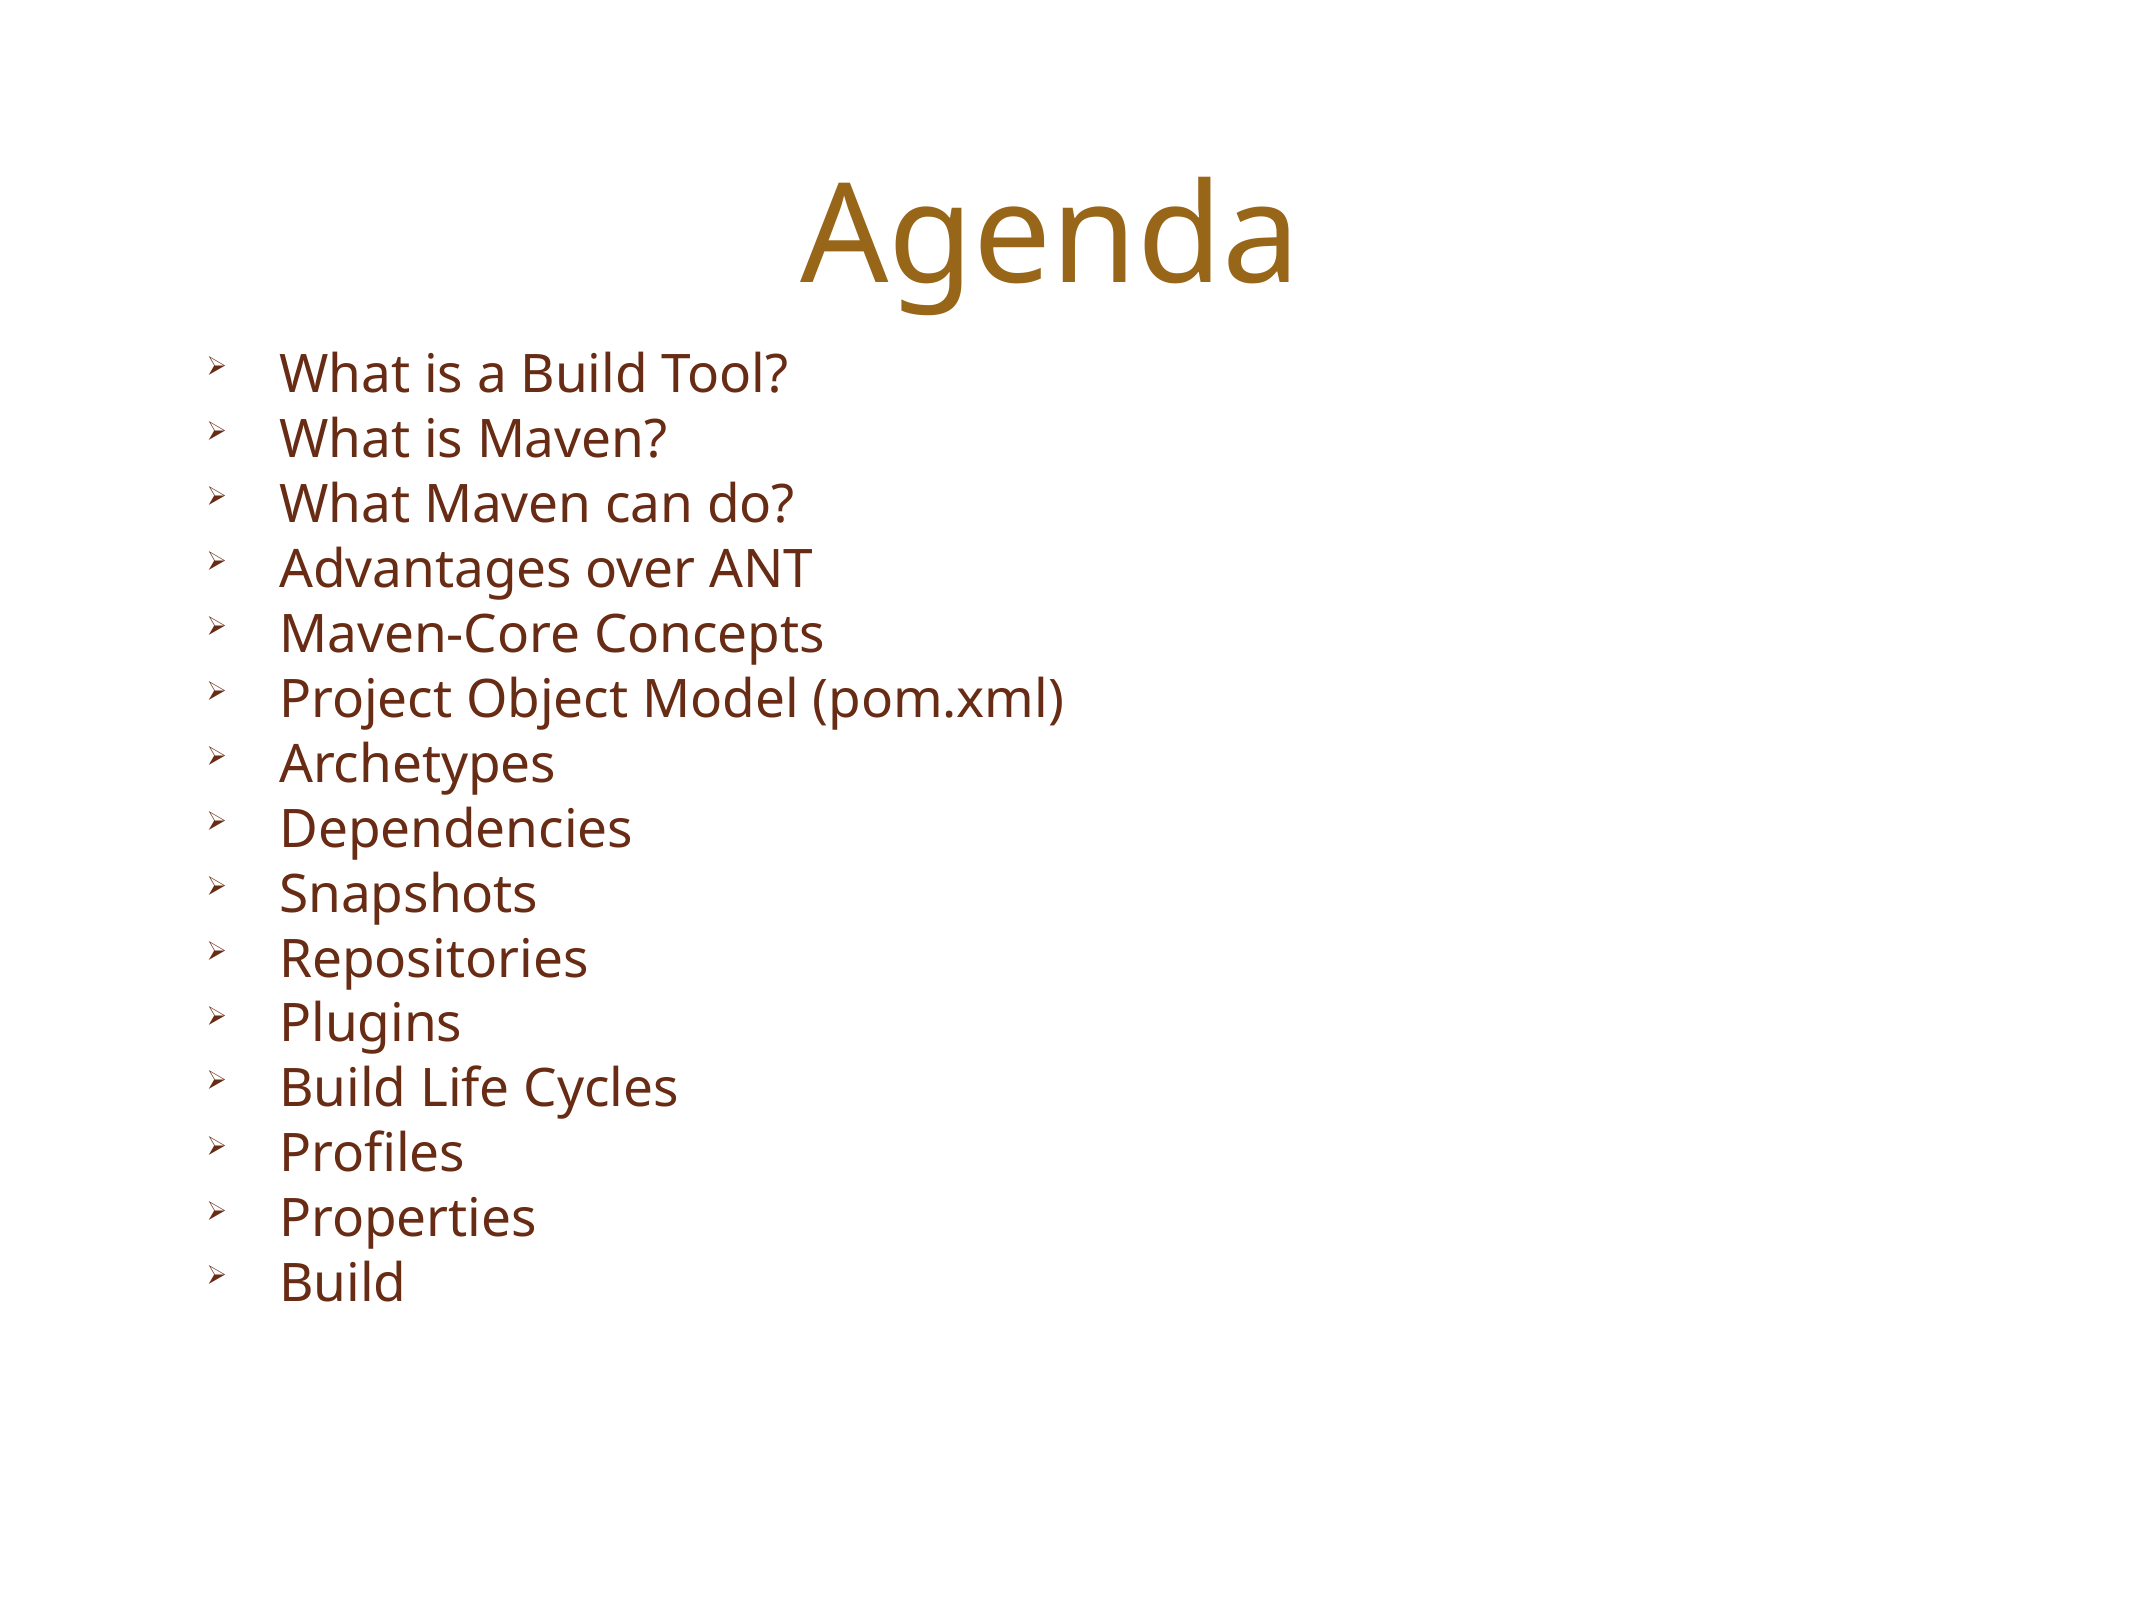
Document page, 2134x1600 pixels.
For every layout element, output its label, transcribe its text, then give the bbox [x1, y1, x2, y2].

title What is a Build Tool? What is Maven? What Maven can do? Advantages over ANT Maven-Core Concepts Project Object Model (pom.xml) Archetypes Dependencies Snapshots Repositories Plugins Build Life Cycles Profiles Properties Build [191, 326, 1909, 1323]
subtitle Agenda [191, 139, 1909, 325]
